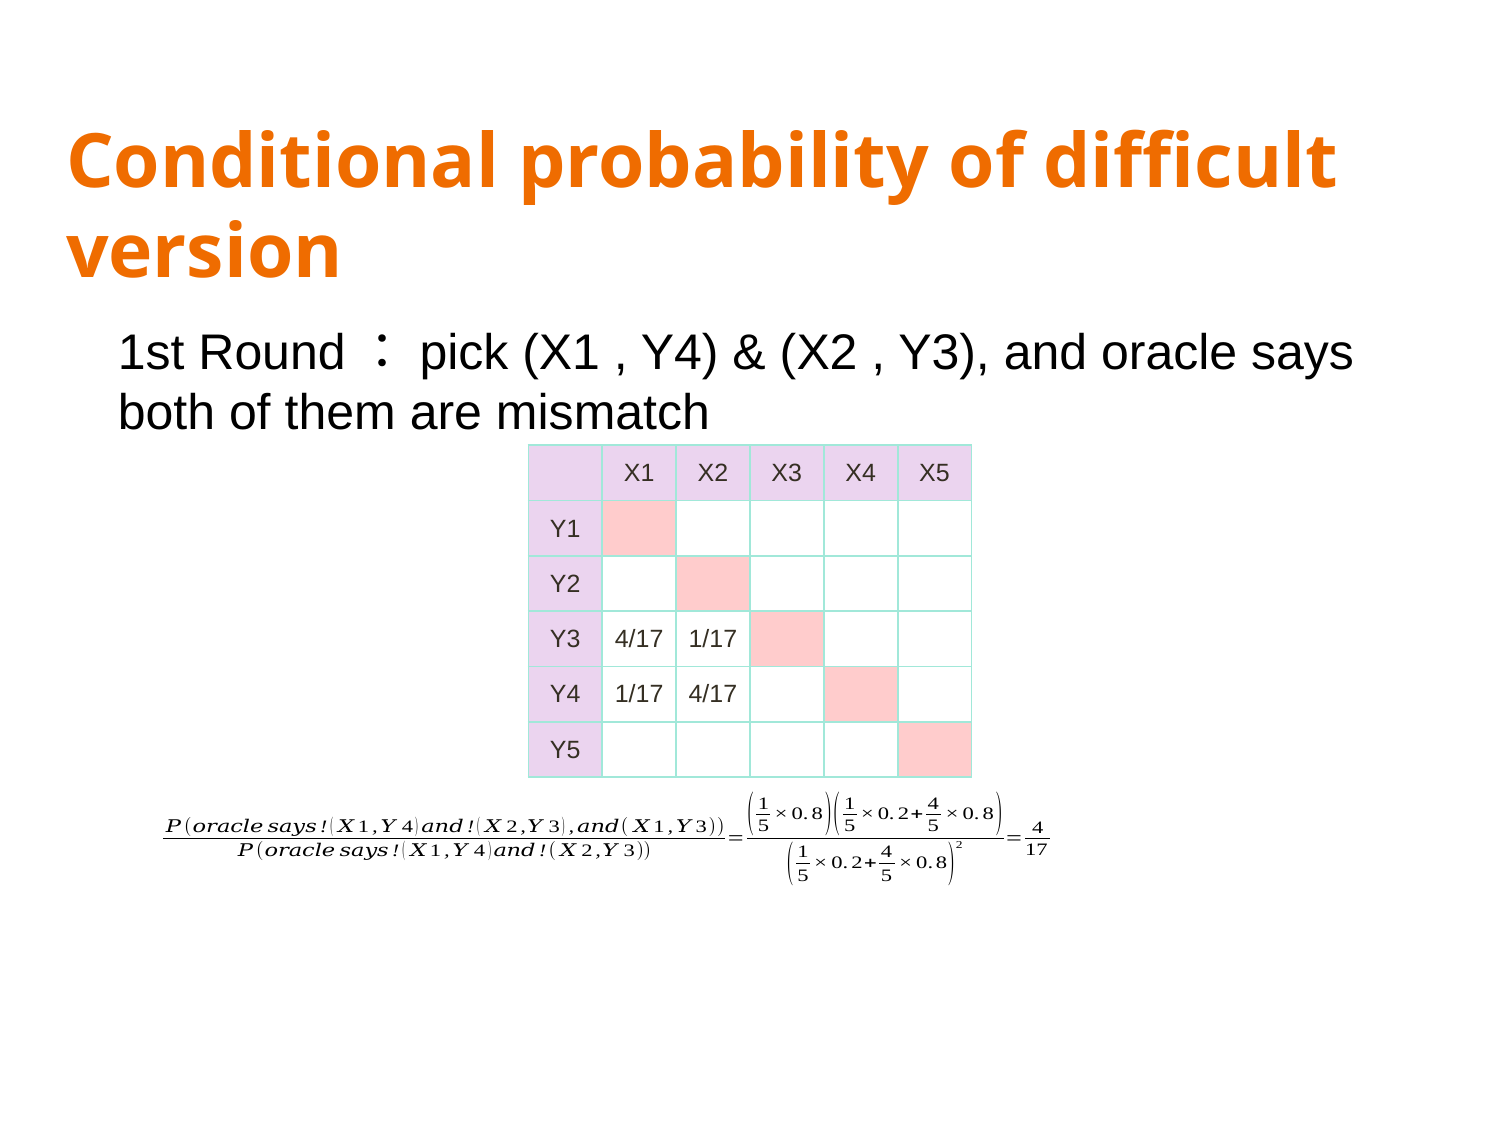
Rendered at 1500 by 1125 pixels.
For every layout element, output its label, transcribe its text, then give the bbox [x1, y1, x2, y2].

table_cell Y1 [529, 501, 601, 555]
table_header X5 [899, 448, 971, 500]
table_cell [603, 557, 675, 610]
table_cell [899, 557, 971, 610]
table_cell [677, 723, 749, 776]
table_cell [825, 501, 897, 555]
table_cell [677, 557, 749, 610]
table_header X1 [603, 448, 675, 500]
table_cell [825, 612, 897, 666]
table_cell [899, 667, 971, 721]
table_cell [751, 723, 823, 776]
table_cell Y4 [529, 667, 601, 721]
table_cell [825, 723, 897, 776]
table_cell [825, 557, 897, 610]
table_cell [677, 501, 749, 555]
table_cell [899, 612, 971, 666]
table_cell [751, 667, 823, 721]
table_cell [751, 501, 823, 555]
table_cell [825, 667, 897, 721]
table_header X2 [677, 448, 749, 500]
table_cell 4/17 [677, 667, 749, 721]
table_cell [603, 723, 675, 776]
table_cell [603, 501, 675, 555]
table_cell [899, 501, 971, 555]
table_cell 1/17 [677, 612, 749, 666]
table_header [529, 448, 601, 500]
table_cell [751, 612, 823, 666]
table_cell Y2 [529, 557, 601, 610]
title Conditional probability of difficult version [51, 97, 1449, 252]
table_cell 1/17 [603, 667, 675, 721]
text_box 1st Round：pick (X1 , Y4) & (X2 , Y3), and oracle says both of them are mismatch [103, 312, 1397, 448]
table_cell Y3 [529, 612, 601, 666]
table_cell [751, 557, 823, 610]
table_cell [899, 723, 971, 776]
table_header X4 [825, 448, 897, 500]
table_cell Y5 [529, 723, 601, 776]
table_header X3 [751, 448, 823, 500]
table_cell 4/17 [603, 612, 675, 666]
